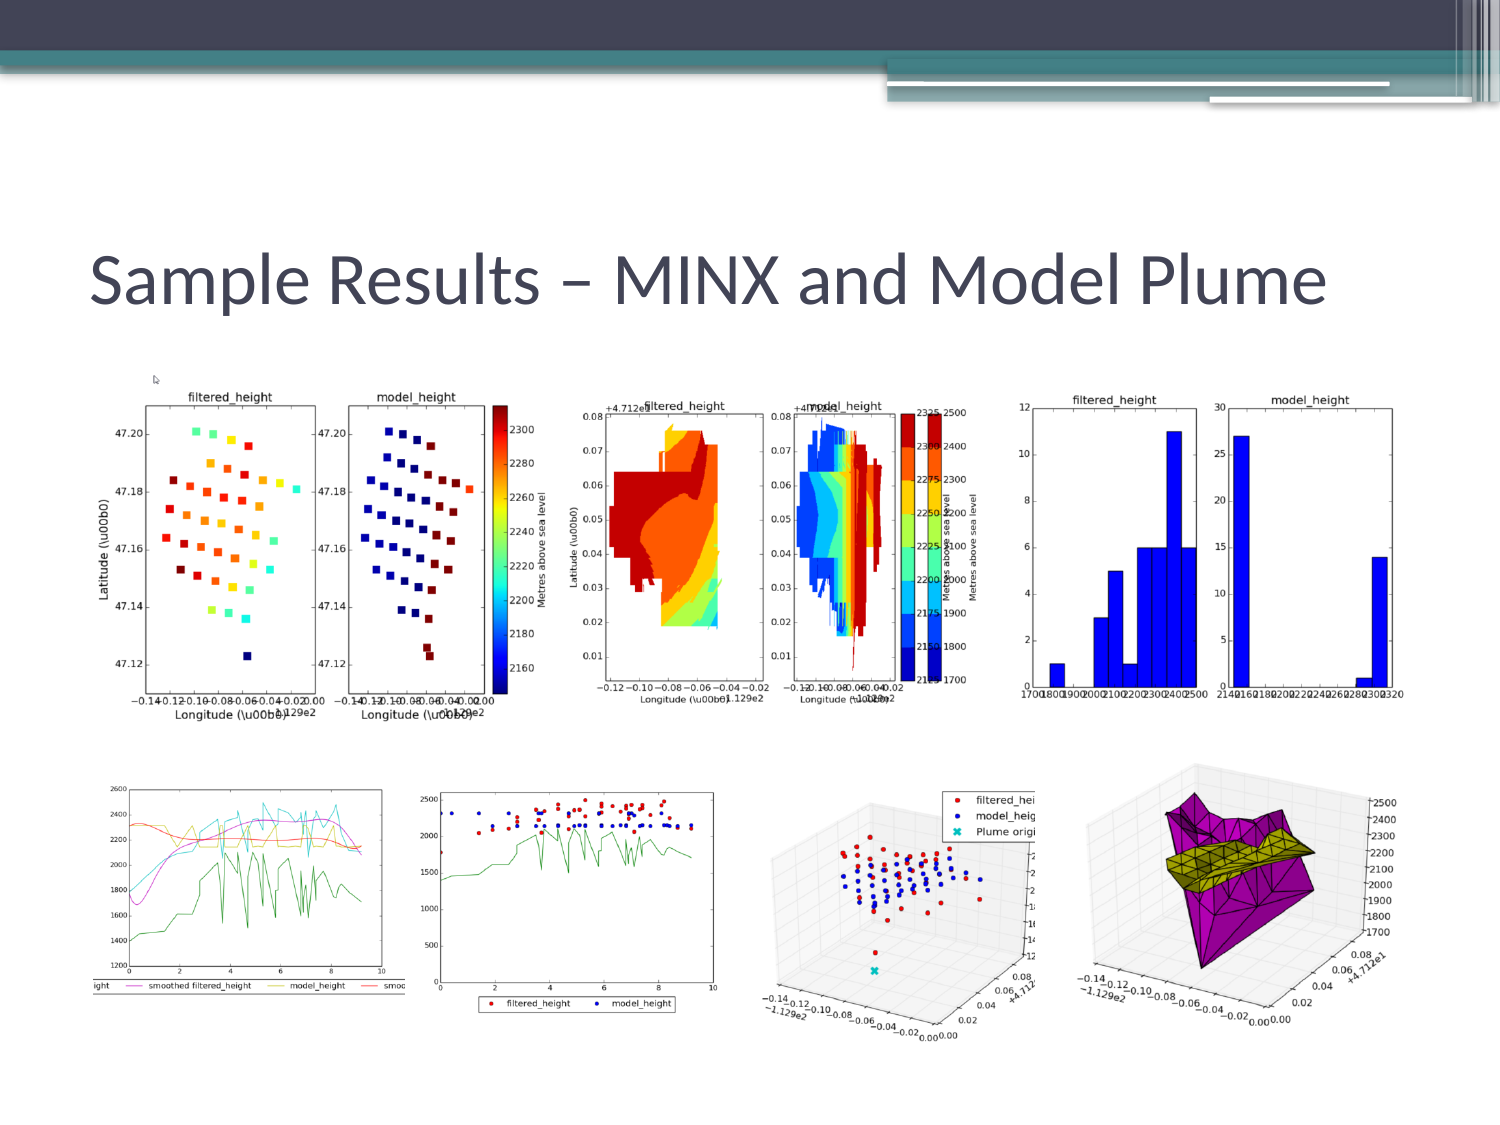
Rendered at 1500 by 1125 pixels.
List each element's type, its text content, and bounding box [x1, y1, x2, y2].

picture [93, 771, 724, 1020]
picture [88, 373, 555, 726]
picture [559, 389, 989, 710]
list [724, 765, 1077, 1056]
picture [992, 380, 1426, 718]
picture [1034, 735, 1426, 1041]
title Sample Results – MINX and Model Plume [75, 187, 1425, 363]
